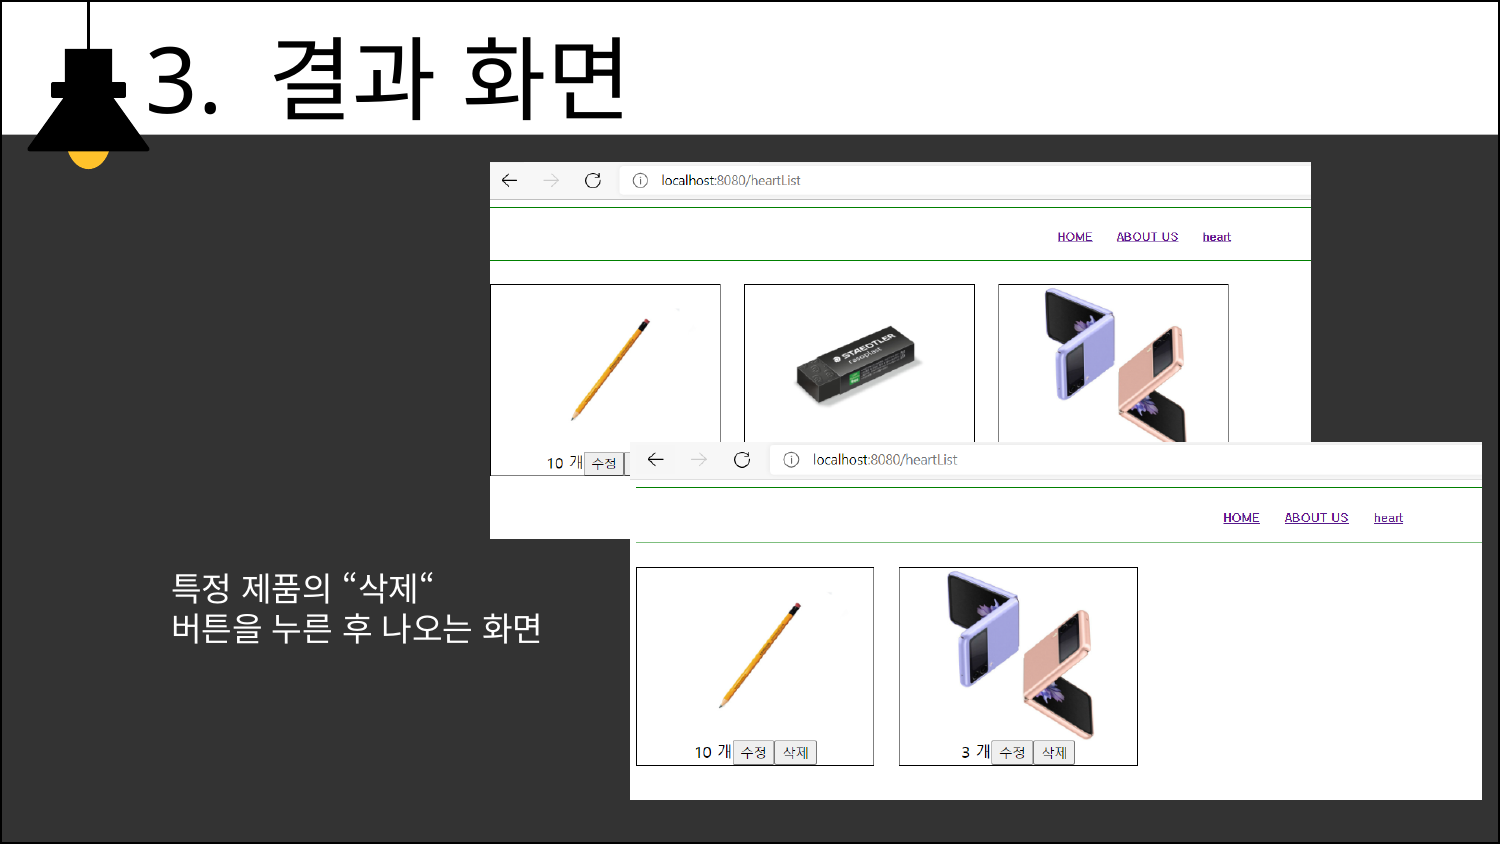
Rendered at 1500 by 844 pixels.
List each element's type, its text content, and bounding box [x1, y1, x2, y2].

text_box 3. 결과 화면 [130, 14, 647, 140]
picture [489, 162, 1482, 801]
text_box 특정 제품의 “삭제“ 버튼을 누른 후 나오는 화면 [156, 561, 559, 656]
text_box [0, 0, 1500, 844]
